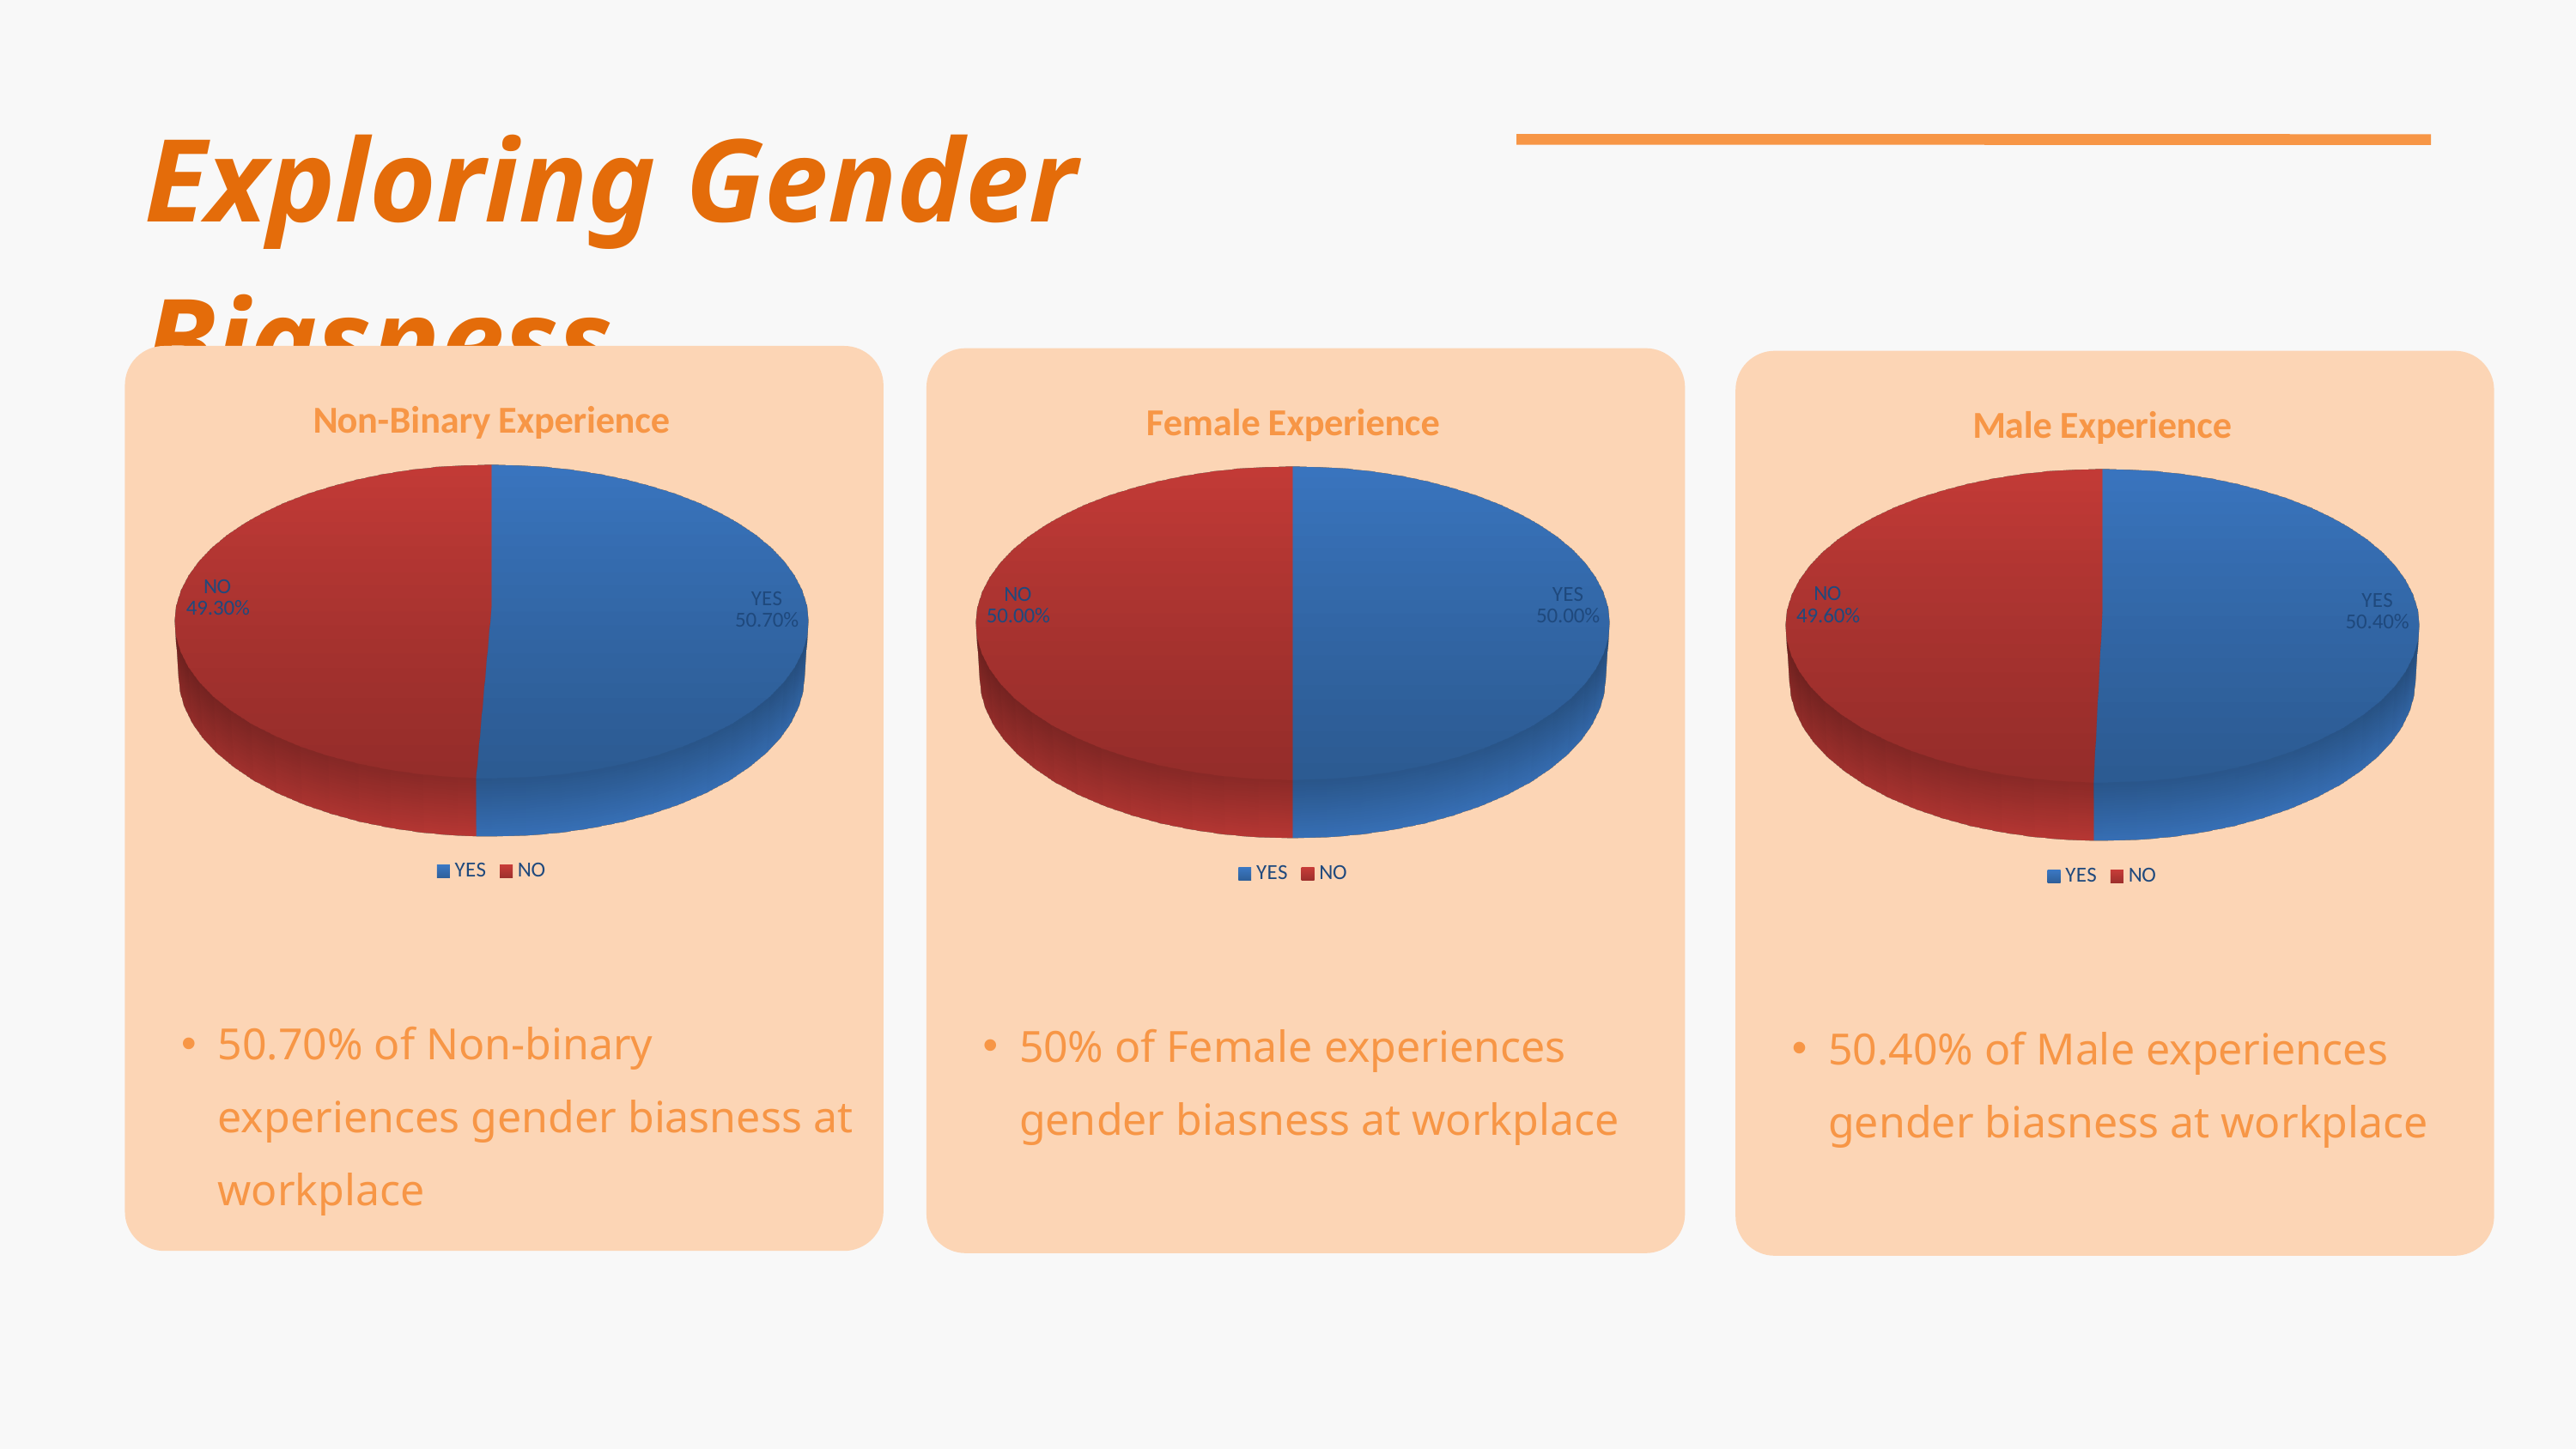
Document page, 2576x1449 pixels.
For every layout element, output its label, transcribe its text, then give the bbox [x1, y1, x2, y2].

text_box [896, 282, 1691, 1253]
text_box Exploring Gender Biasness [144, 84, 1288, 282]
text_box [94, 279, 949, 1252]
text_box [1704, 284, 2500, 1256]
